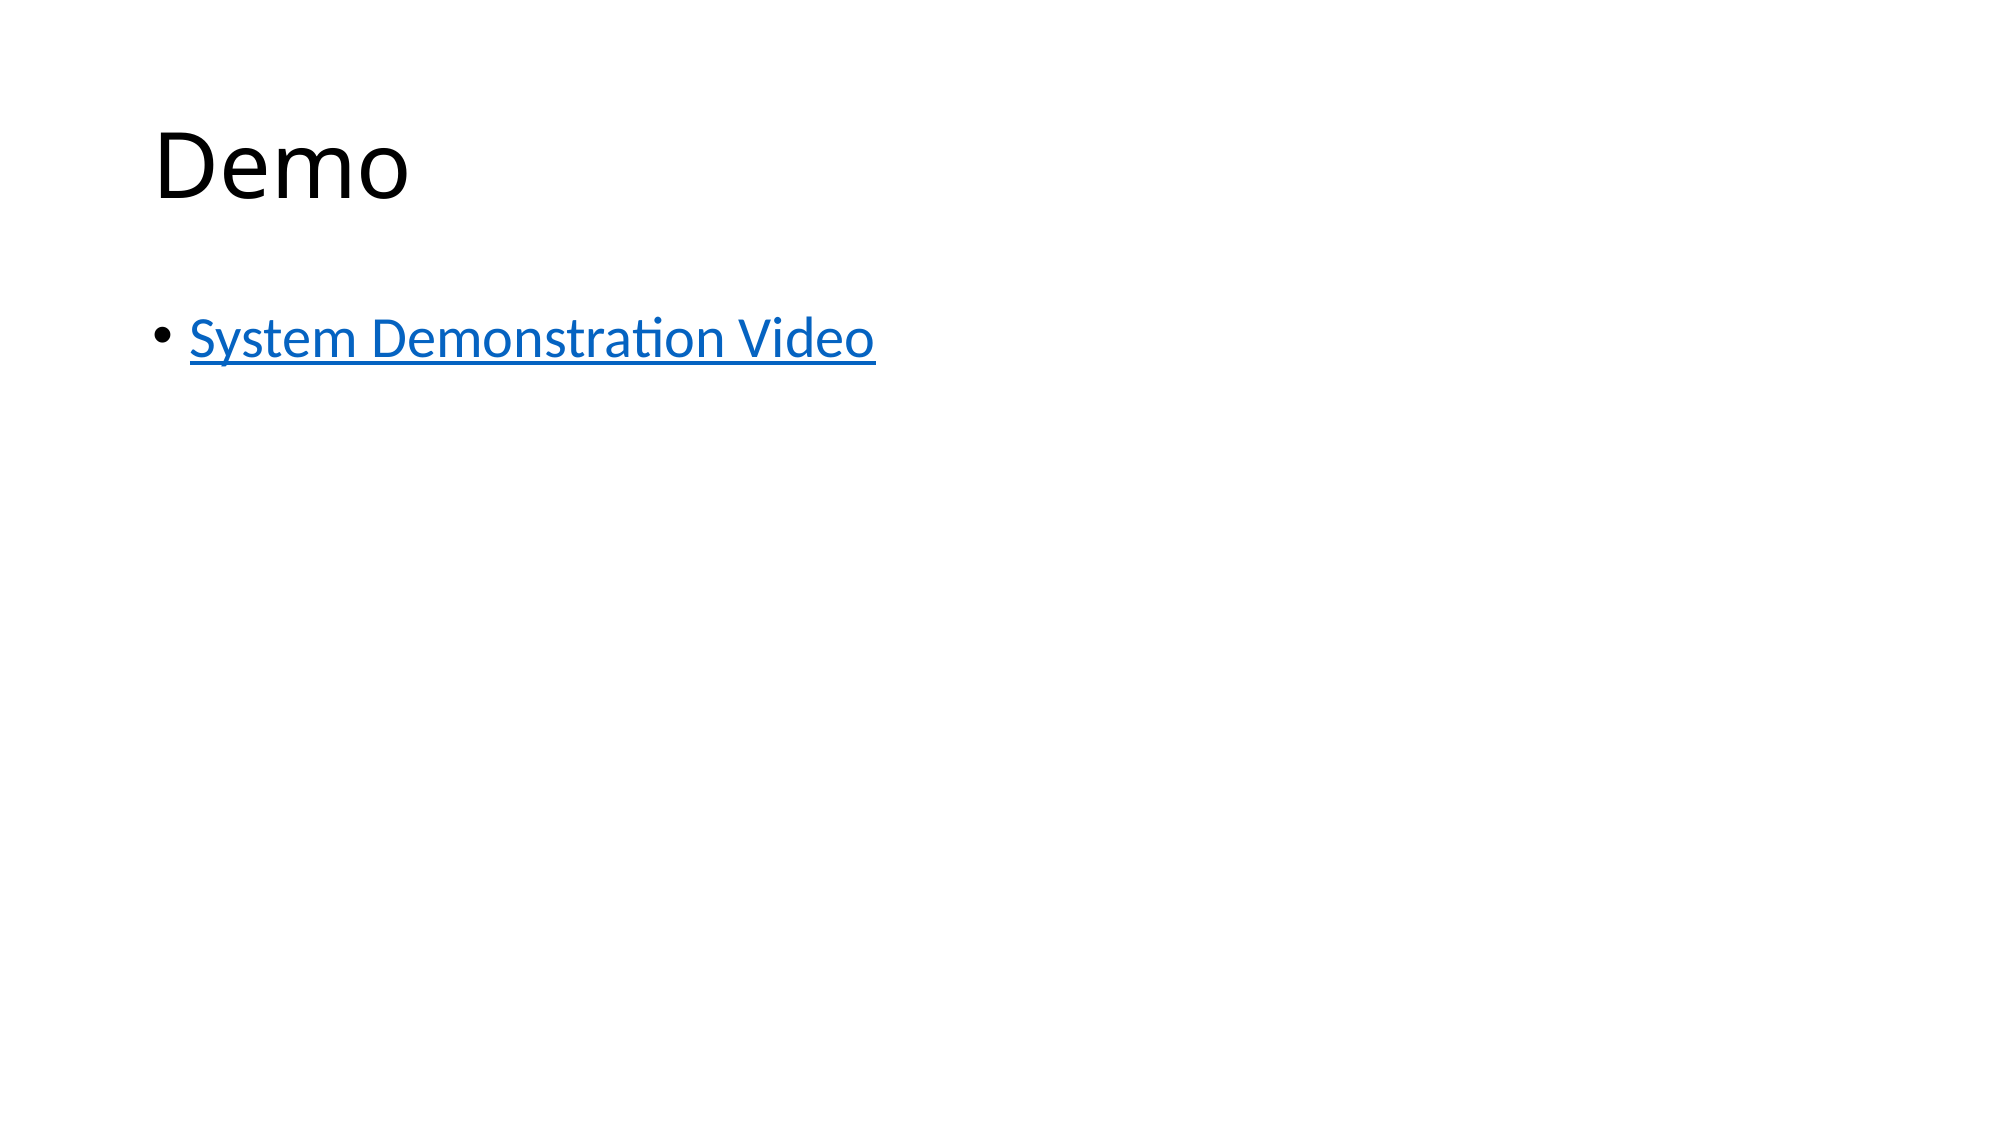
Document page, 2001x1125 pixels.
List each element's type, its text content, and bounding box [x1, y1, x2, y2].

title Demo [137, 59, 1863, 278]
list System Demonstration Video [137, 299, 1863, 1014]
